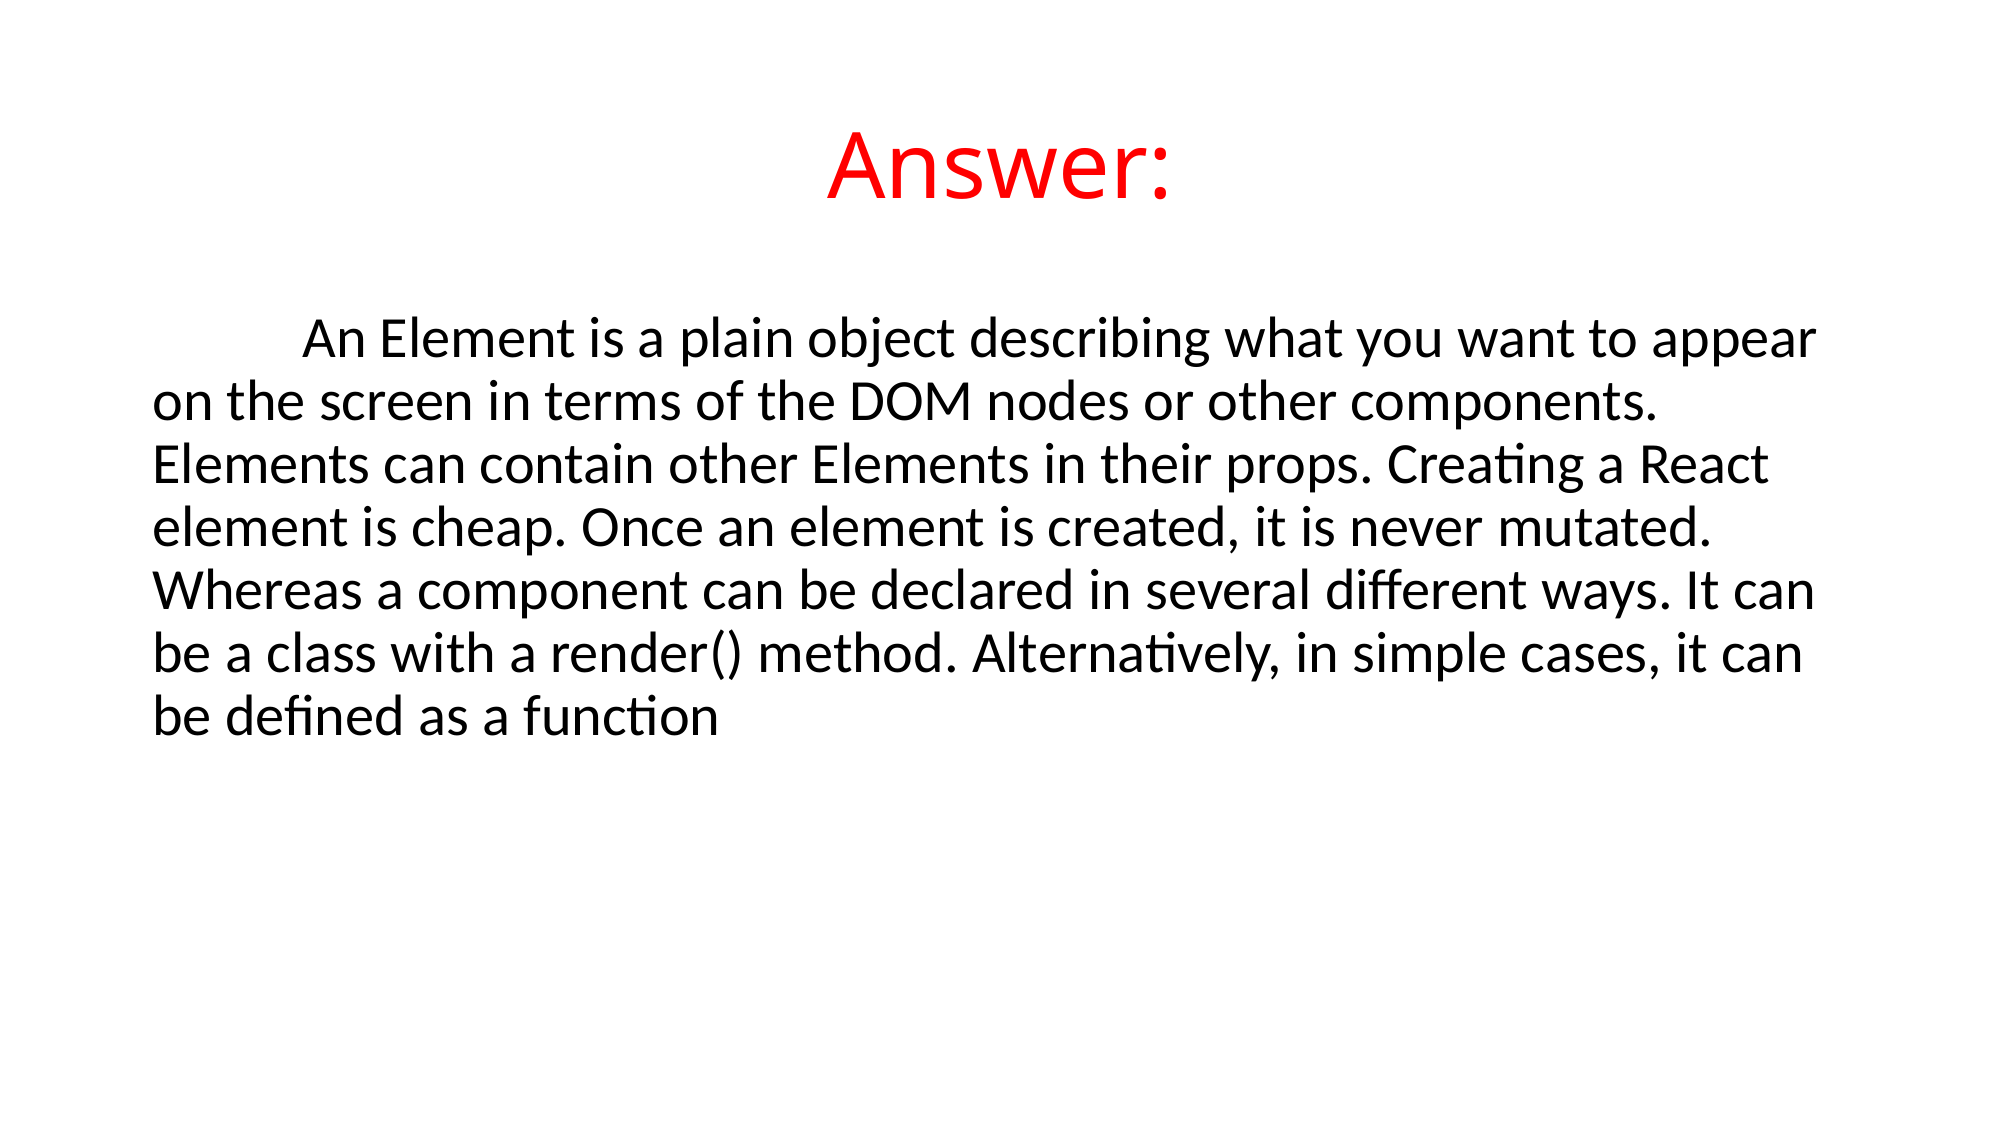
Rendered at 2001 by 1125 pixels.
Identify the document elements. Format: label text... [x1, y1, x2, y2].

list An Element is a plain object describing what you want to appear on the screen in terms of the DOM nodes or other components. Elements can contain other Elements in their props. Creating a React element is cheap. Once an element is created, it is never mutated. Whereas a component can be declared in several different ways. It can be a class with a render() method. Alternatively, in simple cases, it can be defined as a function [137, 299, 1863, 1014]
title Answer: [137, 59, 1863, 278]
